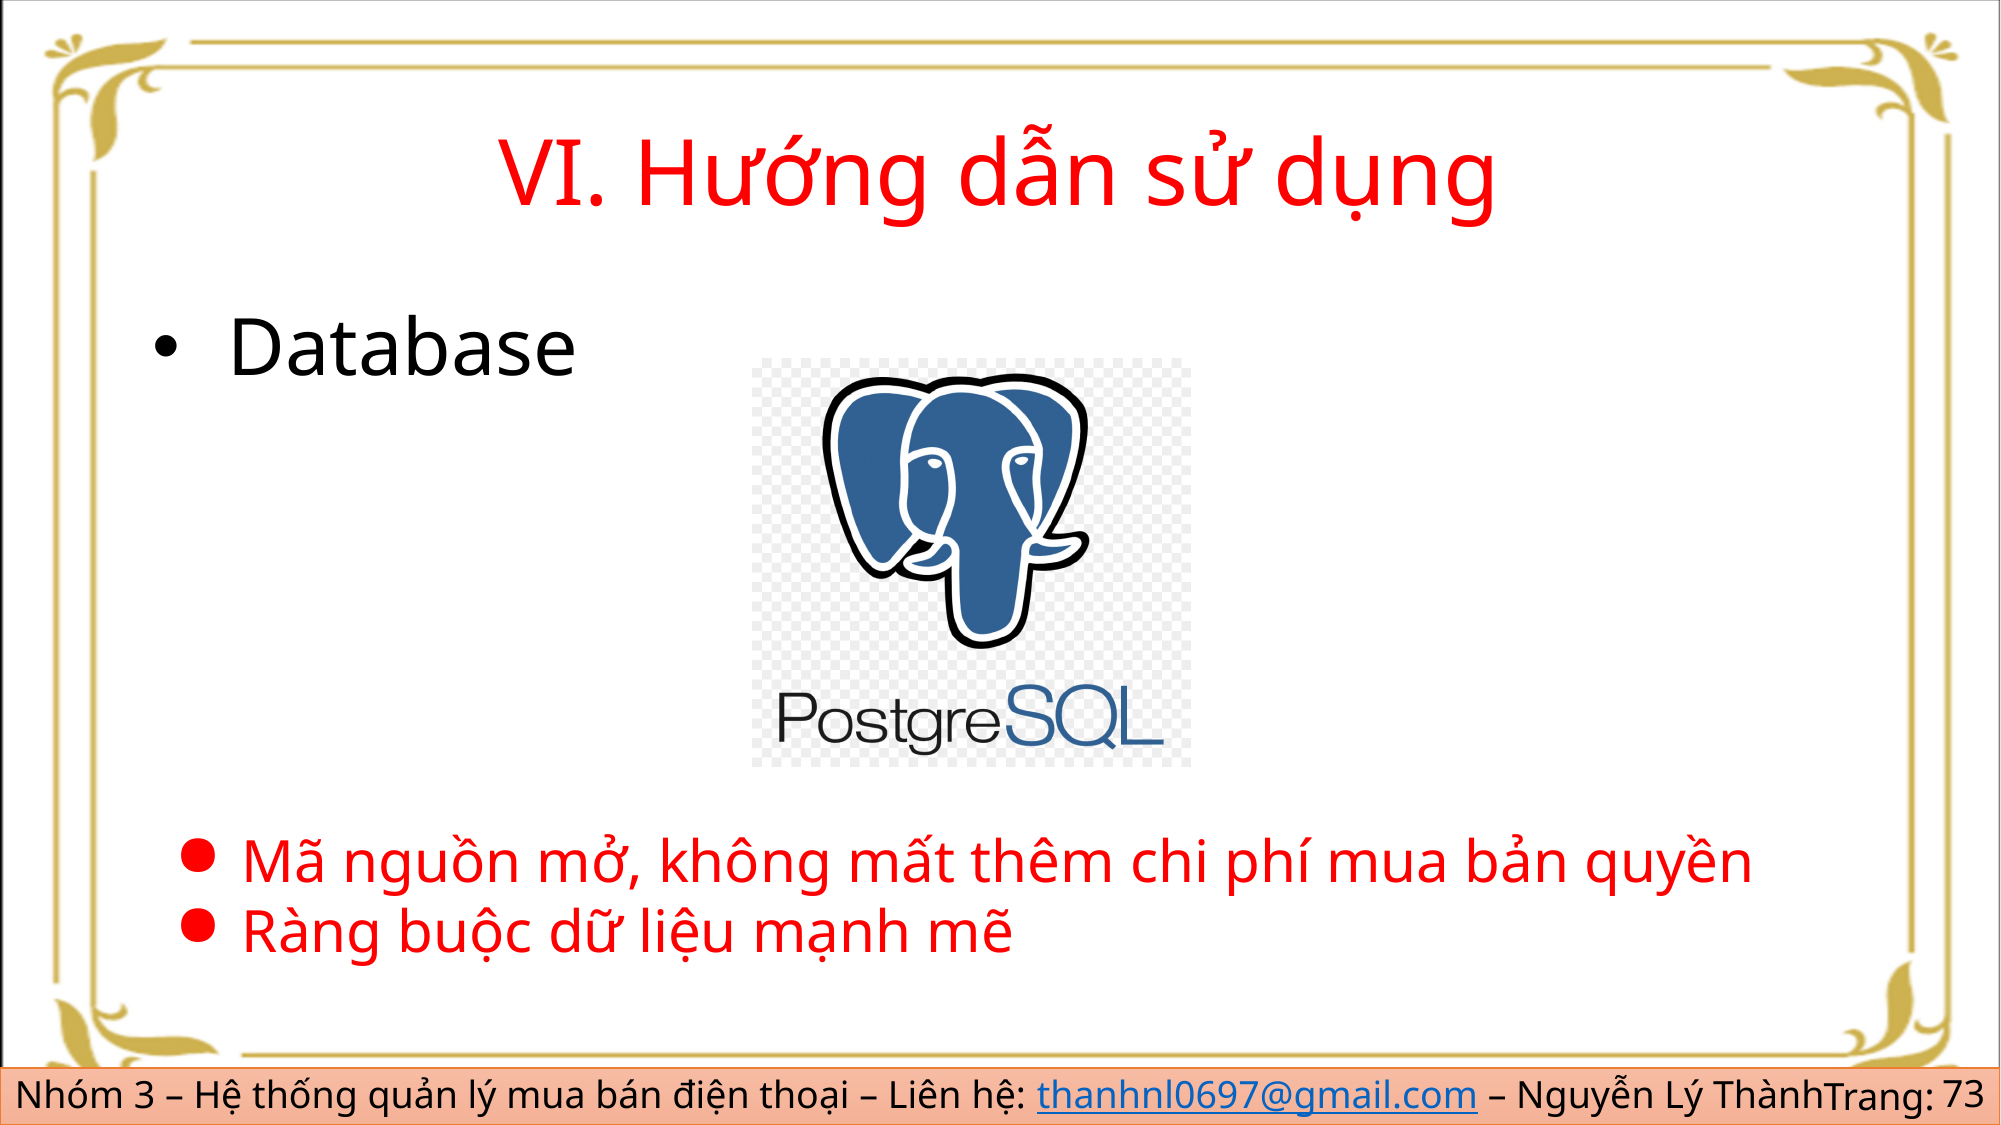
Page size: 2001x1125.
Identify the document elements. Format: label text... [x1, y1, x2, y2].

title VI. Hướng dẫn sử dụng [137, 59, 1863, 278]
list Database [137, 299, 1863, 1014]
slide_number 73 [1550, 1065, 2000, 1125]
text_box Mã nguồn mở, không mất thêm chi phí mua bản quyền Ràng buộc dữ liệu mạnh mẽ [151, 809, 1957, 1056]
picture [0, 0, 2001, 1125]
